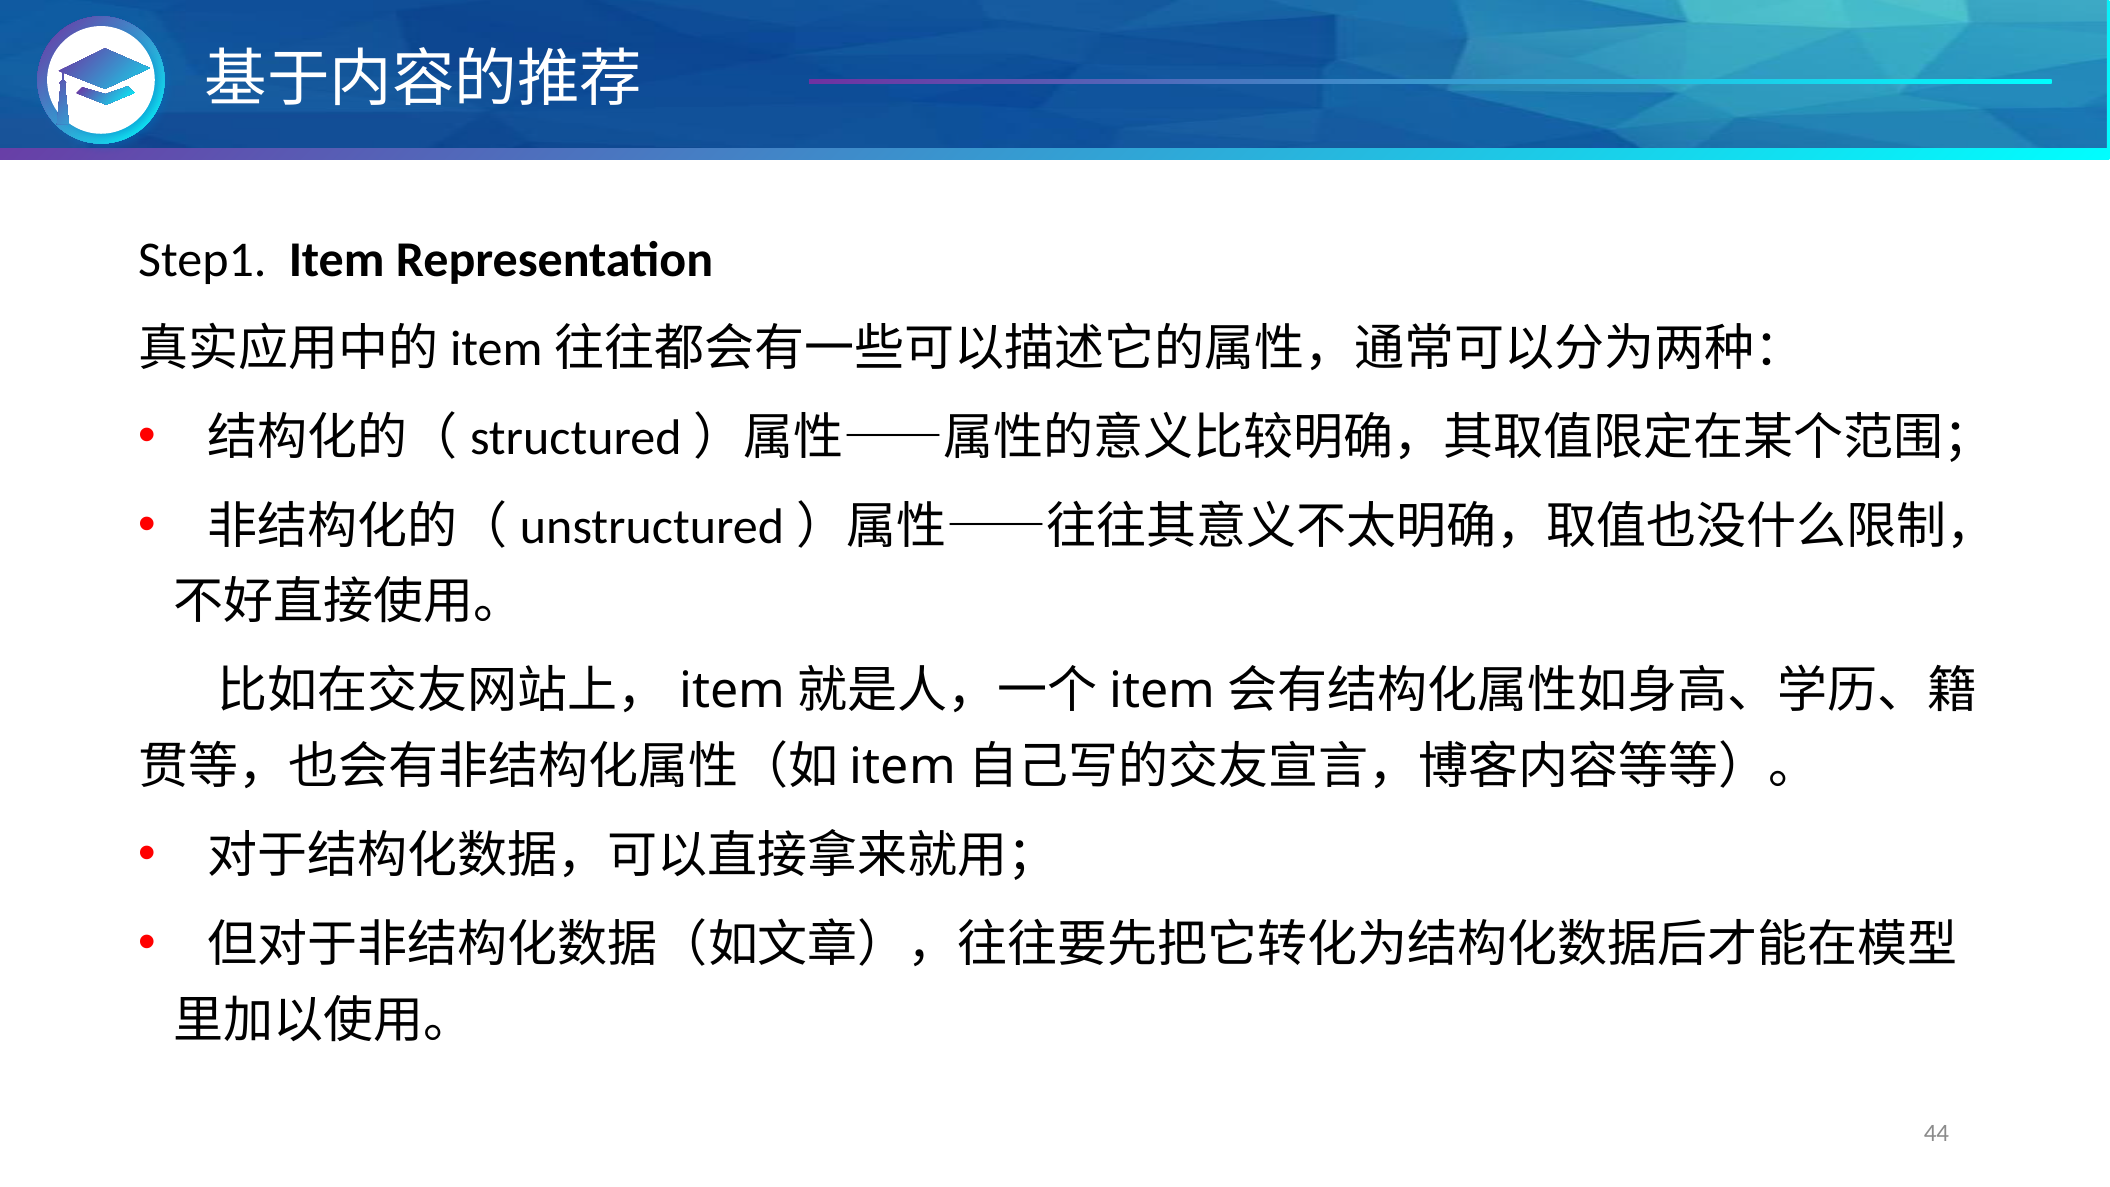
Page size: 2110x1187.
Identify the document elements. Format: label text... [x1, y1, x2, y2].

slide_number 44 [1489, 1099, 1965, 1163]
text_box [0, 0, 2110, 160]
text_box Step1. Item Representation 真实应用中的item往往都会有一些可以描述它的属性，通常可以分为两种： 结构化的（structured）属性——属性的意义比较明确，其取值限定在某个范围； 非结构化的（unstructured）属性——往往其意义不太明确，取值也没什么限制，不好直接使用。 比如在交友网站上，item就是人，一个item会有结构化属性如身高、学历、籍贯等，也会有非结构化属性（如item自己写的交友宣言，博客内容等等）。 对于结构化数据，可以直接拿来就用； 但对于非结构化数据（如文章），往往要先把它转化为结构化数据后才能在模型里加以使用。 [130, 206, 2009, 1052]
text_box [37, 16, 165, 144]
